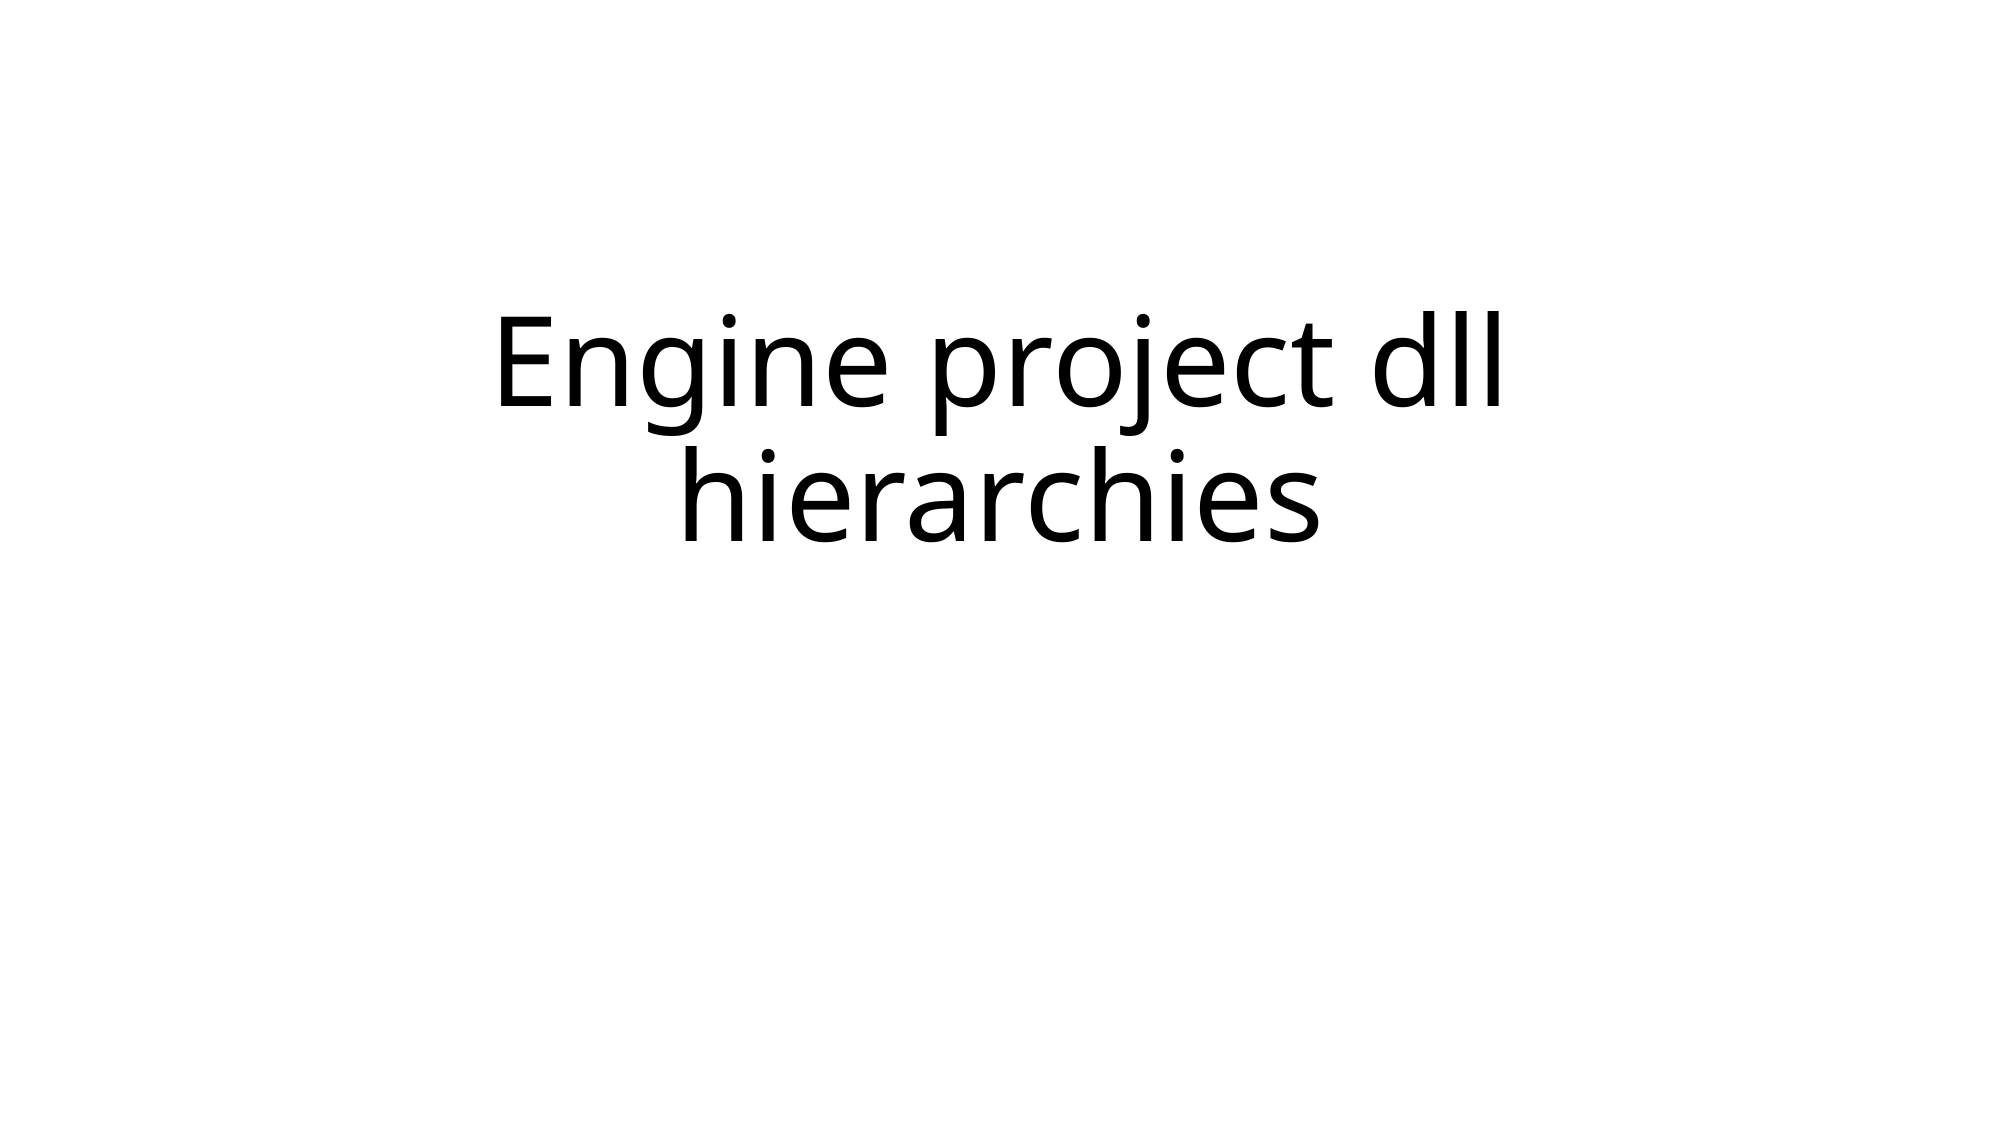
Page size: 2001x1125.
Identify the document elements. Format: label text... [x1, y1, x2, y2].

title Engine project dll hierarchies [249, 184, 1750, 576]
